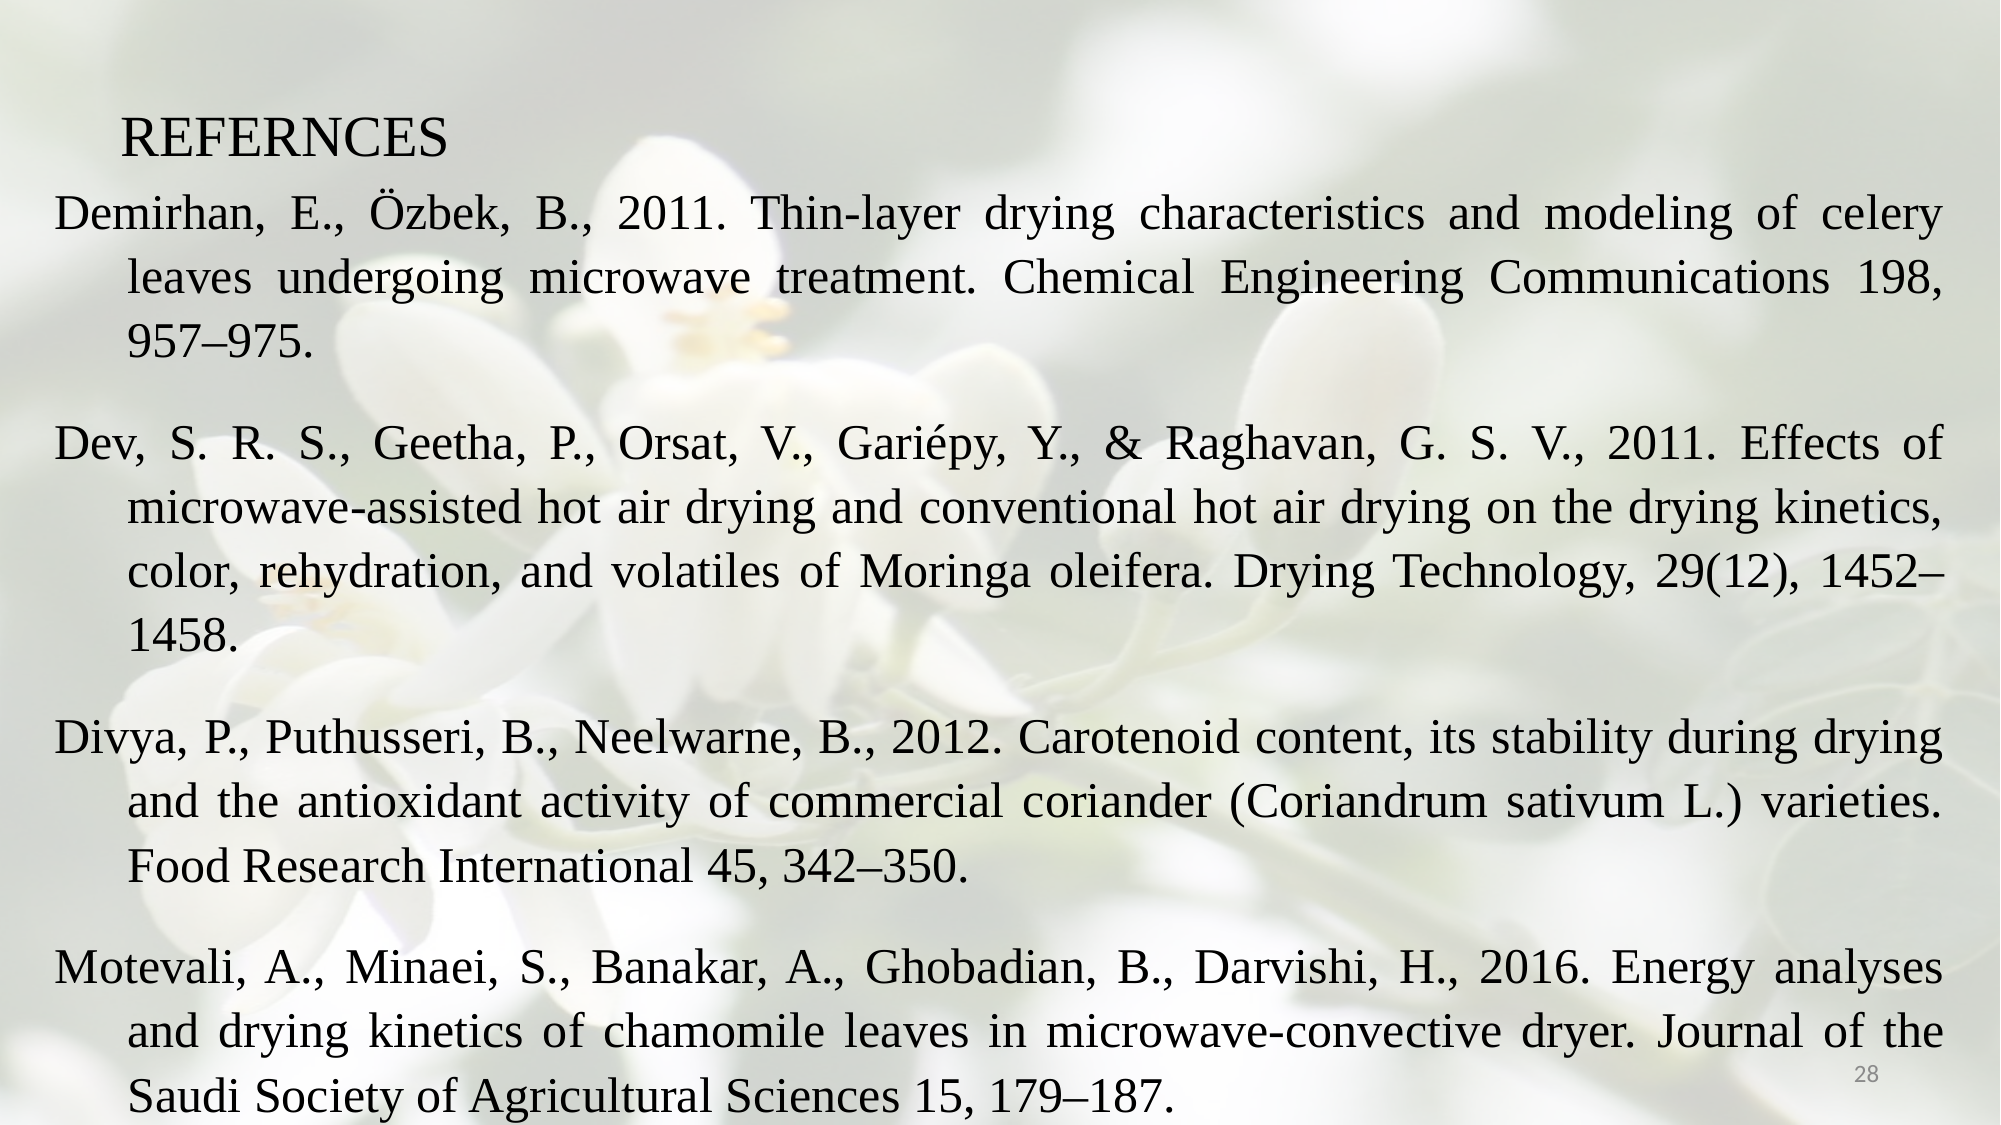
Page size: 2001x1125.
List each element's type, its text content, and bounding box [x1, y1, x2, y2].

list Demirhan, E., Özbek, B., 2011. Thin-layer drying characteristics and modeling of celery leaves undergoing microwave treatment. Chemical Engineering Communications 198, 957–975. Dev, S. R. S., Geetha, P., Orsat, V., Gariépy, Y., & Raghavan, G. S. V., 2011. Effects of microwave-assisted hot air drying and conventional hot air drying on the drying kinetics, color, rehydration, and volatiles of Moringa oleifera. Drying Technology, 29(12), 1452–1458. Divya, P., Puthusseri, B., Neelwarne, B., 2012. Carotenoid content, its stability during drying and the antioxidant activity of commercial coriander (Coriandrum sativum L.) varieties. Food Research International 45, 342–350. Motevali, A., Minaei, S., Banakar, A., Ghobadian, B., Darvishi, H., 2016. Energy analyses and drying kinetics of chamomile leaves in microwave-convective dryer. Journal of the Saudi Society of Agricultural Sciences 15, 179–187. [39, 167, 1961, 1125]
slide_number 28 [1830, 1042, 1895, 1103]
title REFERNCES [105, 89, 493, 187]
